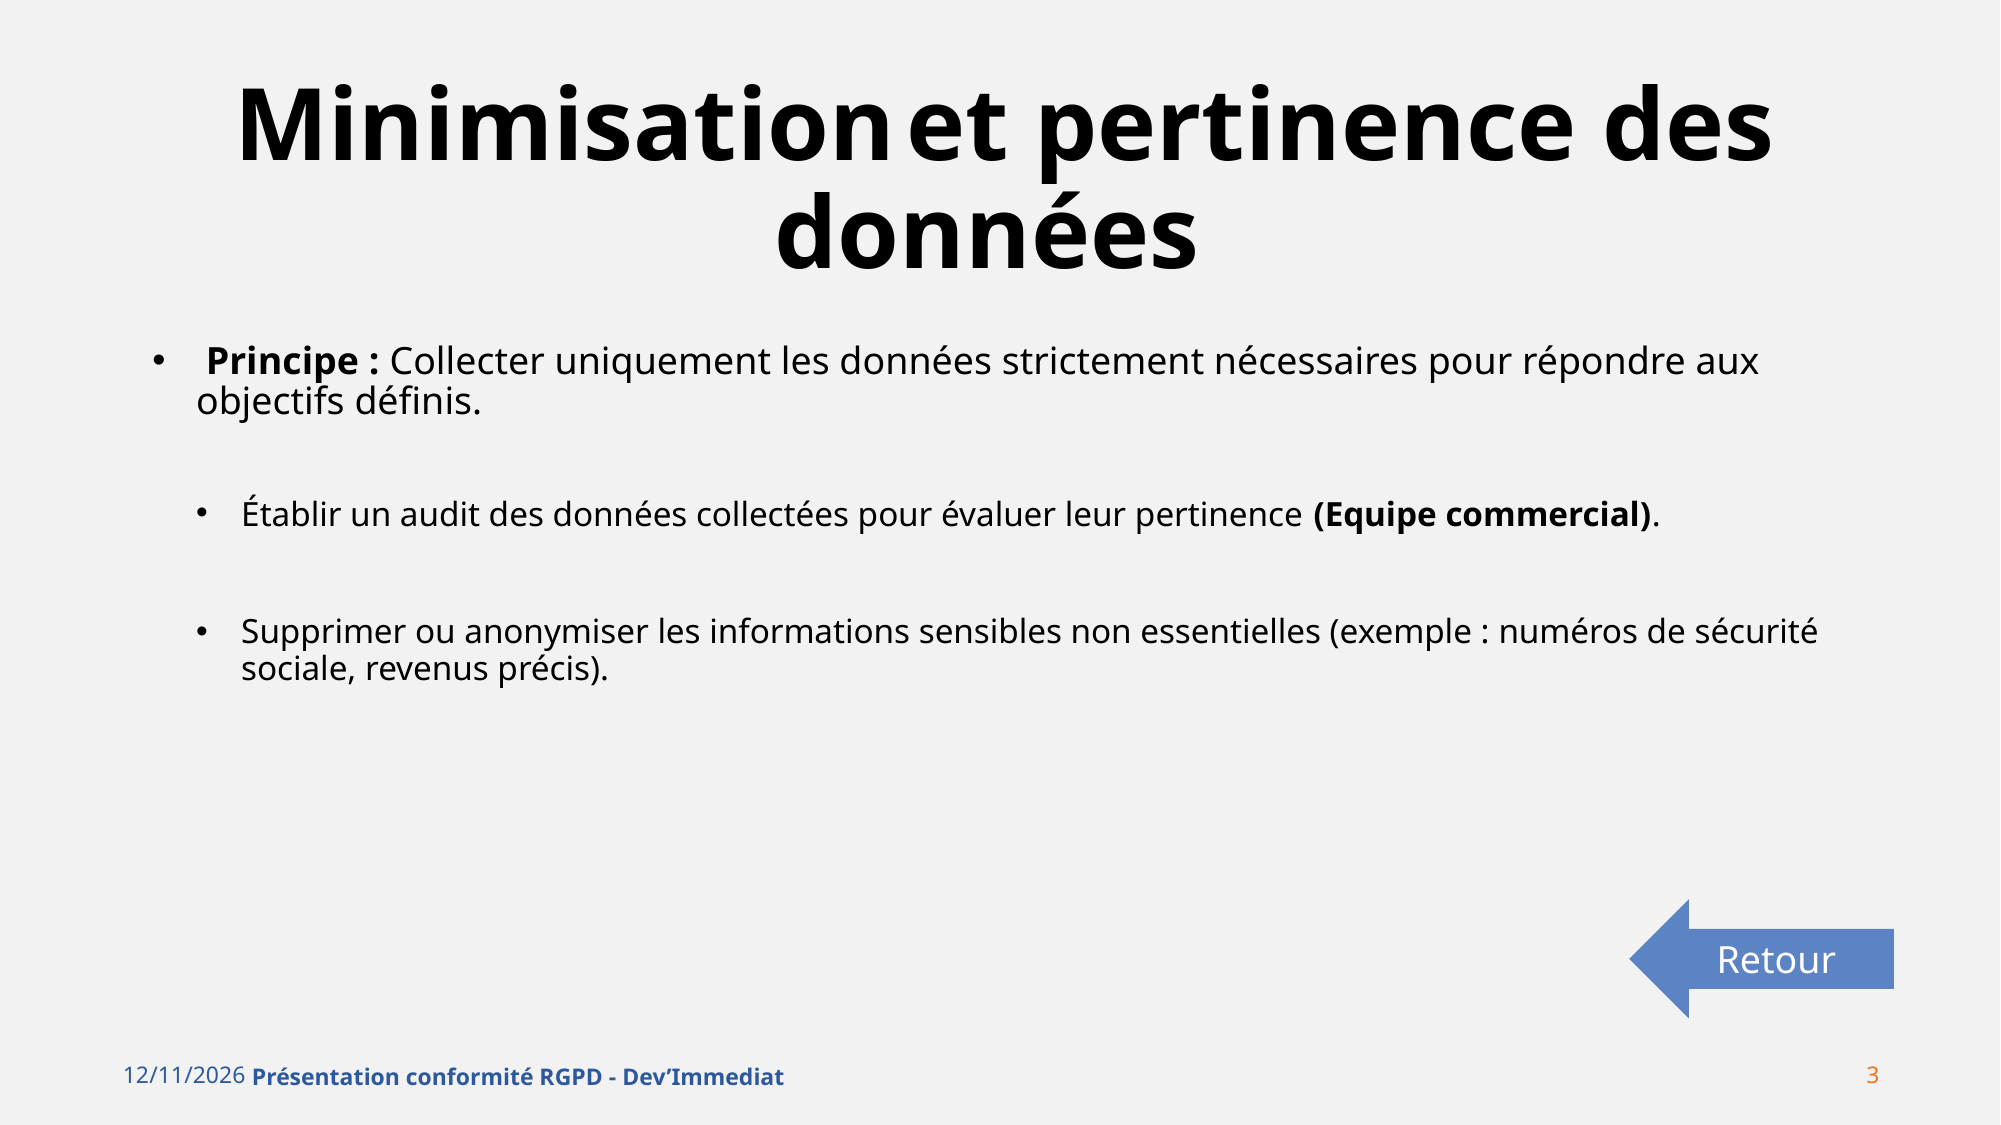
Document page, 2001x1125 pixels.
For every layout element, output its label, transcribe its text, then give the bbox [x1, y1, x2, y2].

list Principe : Collecter uniquement les données strictement nécessaires pour répondre aux objectifs définis. Établir un audit des données collectées pour évaluer leur pertinence (Equipe commercial). Supprimer ou anonymiser les informations sensibles non essentielles (exemple : numéros de sécurité sociale, revenus précis). [137, 334, 1863, 1010]
text_box Retour [1627, 896, 1895, 1022]
title Minimisation et pertinence des données [137, 104, 1863, 219]
